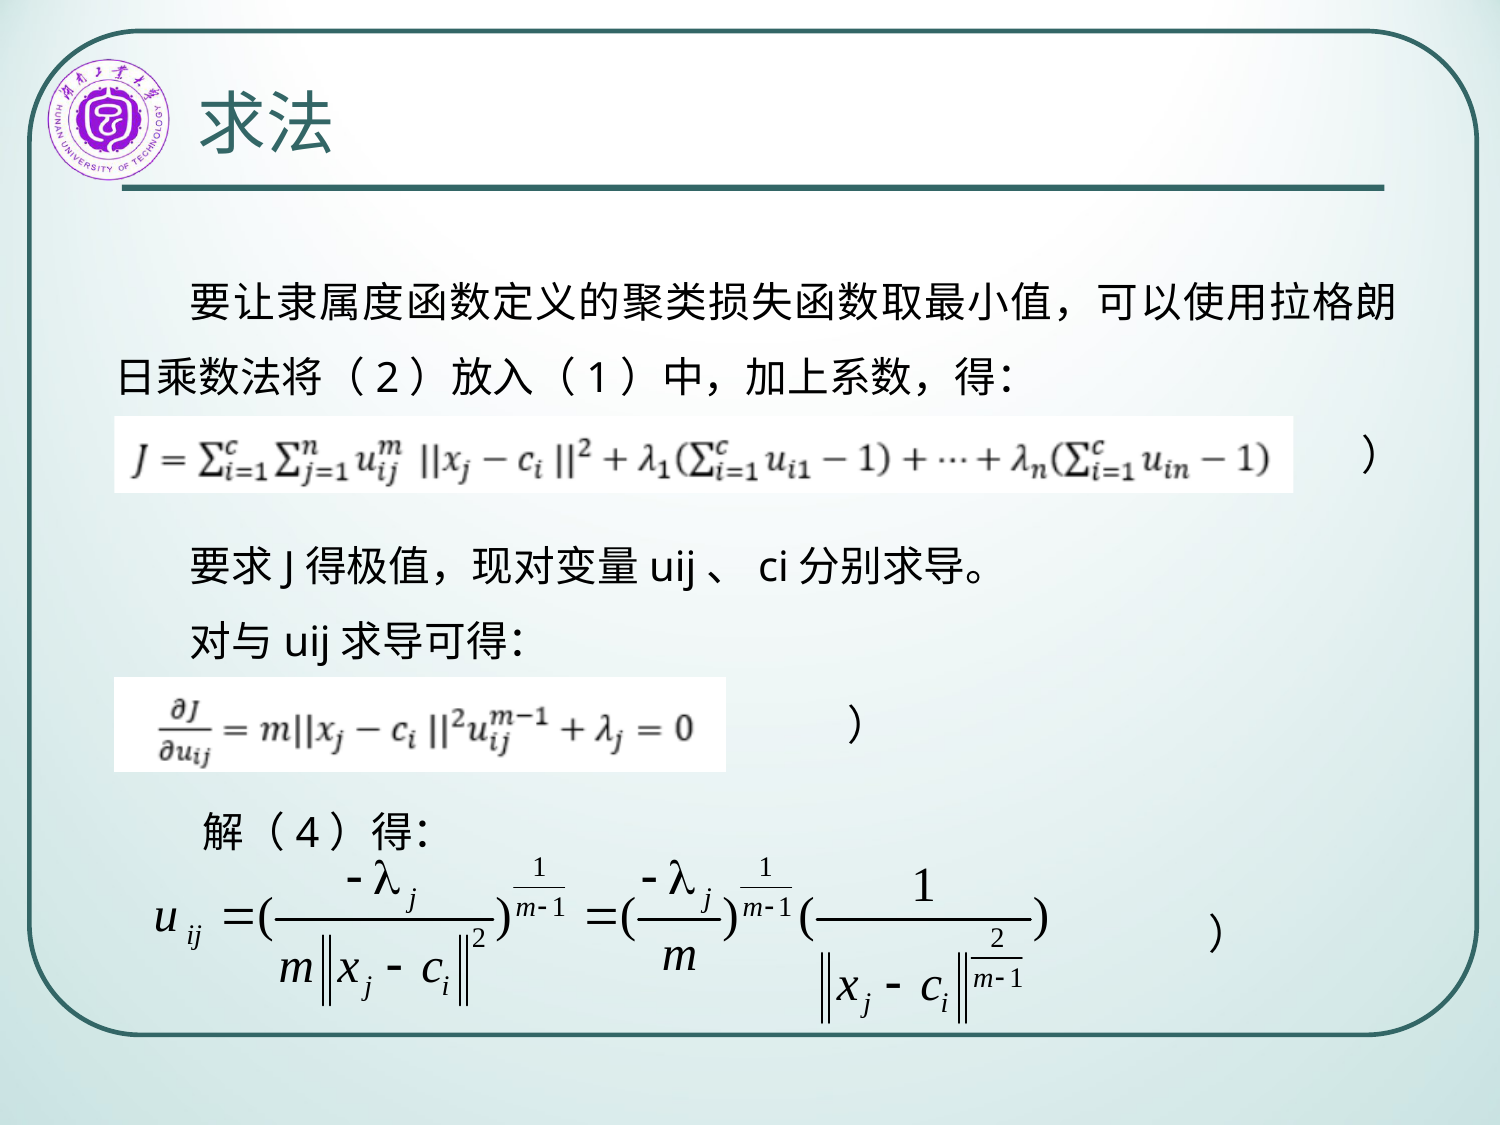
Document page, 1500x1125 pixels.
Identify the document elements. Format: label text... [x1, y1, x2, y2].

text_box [147, 845, 1060, 1035]
text_box 要求J得极值，现对变量uij、ci分别求导。 对与uij求导可得： [100, 507, 1413, 673]
text_box 要让隶属度函数定义的聚类损失函数取最小值，可以使用拉格朗日乘数法将（2）放入（1）中，加上系数，得： [100, 243, 1413, 409]
picture [0, 0, 1500, 1125]
text_box 解（4）得： [112, 773, 1425, 864]
